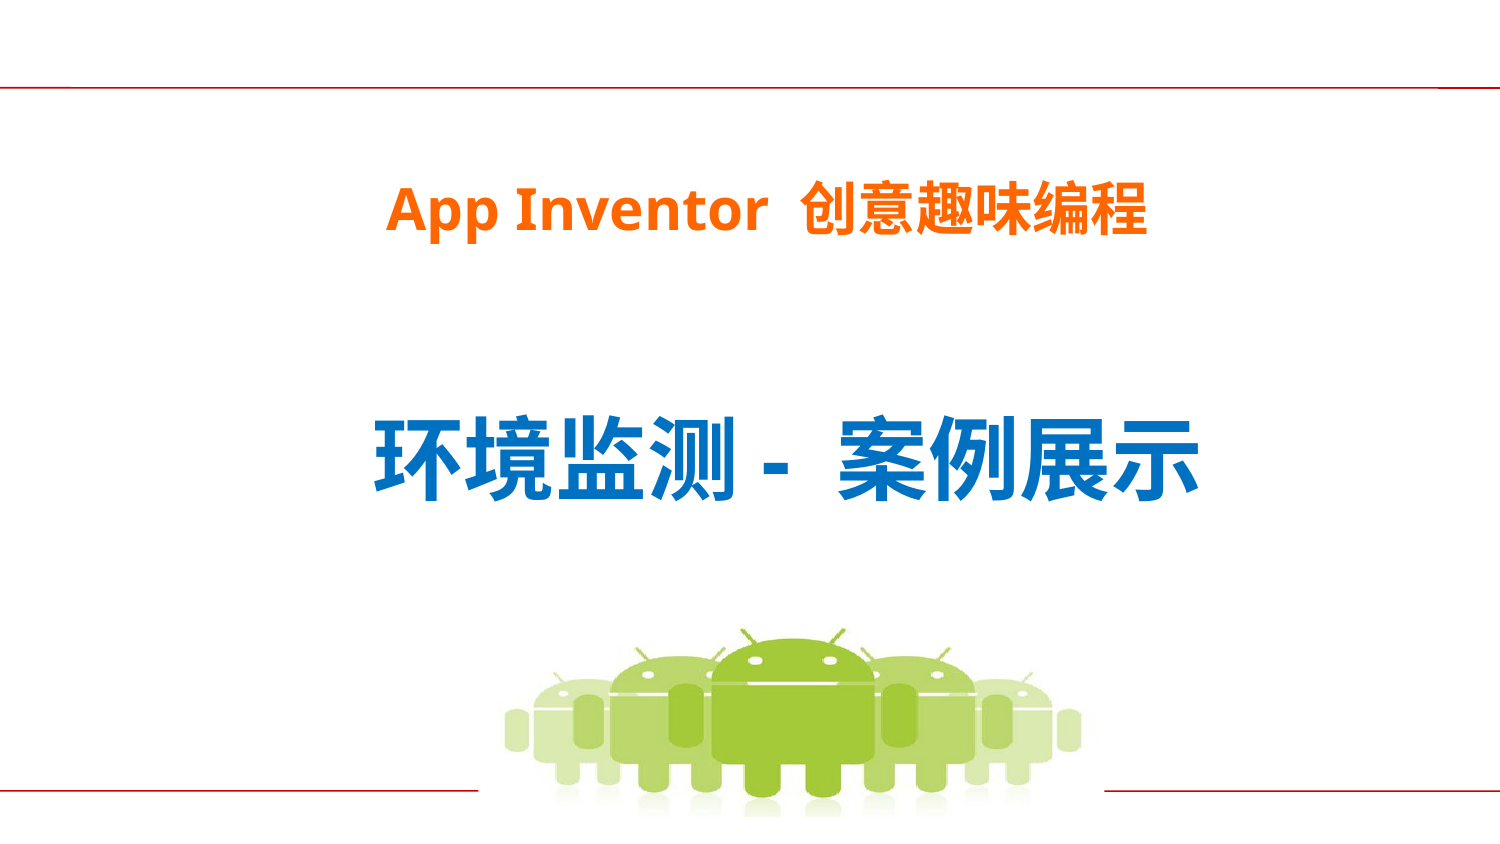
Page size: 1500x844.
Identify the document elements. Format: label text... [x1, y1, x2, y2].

picture [478, 586, 1105, 818]
text_box App Inventor 创意趣味编程 [253, 150, 1282, 250]
text_box 环境监测- 案例展示 [100, 350, 1476, 476]
